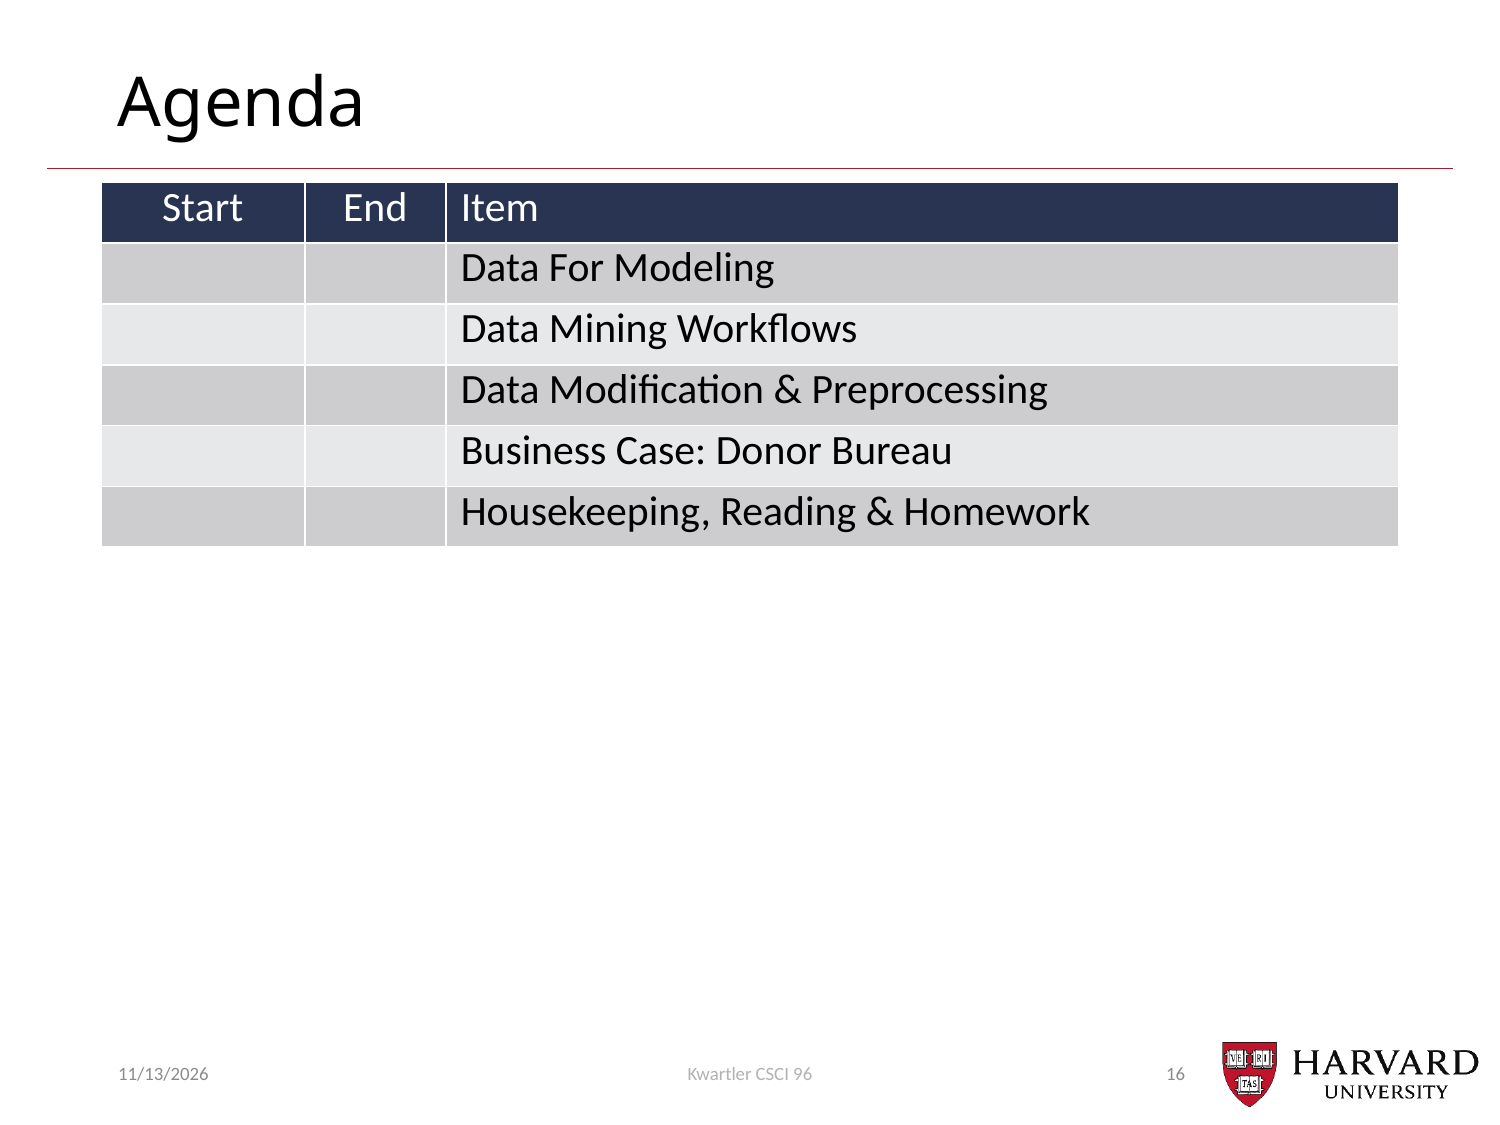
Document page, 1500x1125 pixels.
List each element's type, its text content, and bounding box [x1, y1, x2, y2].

table_cell [306, 305, 445, 364]
table_header Start [102, 183, 304, 242]
table_cell Data For Modeling [447, 244, 1398, 303]
table_cell [102, 426, 304, 486]
table_cell [306, 366, 445, 425]
table_cell [102, 244, 304, 303]
footer Kwartler CSCI 96 [496, 1042, 1004, 1103]
table_cell [102, 305, 304, 364]
slide_number 16 [1059, 1042, 1200, 1103]
table_cell Housekeeping, Reading & Homework [447, 487, 1398, 546]
table_cell [306, 244, 445, 303]
table_header End [306, 183, 445, 242]
table_cell [102, 366, 304, 425]
table_cell Data Mining Workflows [447, 305, 1398, 364]
table_cell [306, 487, 445, 546]
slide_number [103, 1042, 441, 1103]
table_cell Business Case: Donor Bureau [447, 426, 1398, 486]
table_cell [306, 426, 445, 486]
table_cell Data Modification & Preprocessing [447, 366, 1398, 425]
title Agenda [103, 59, 1397, 157]
table_cell [102, 487, 304, 546]
picture [1200, 1024, 1500, 1125]
table_header Item [447, 183, 1398, 242]
